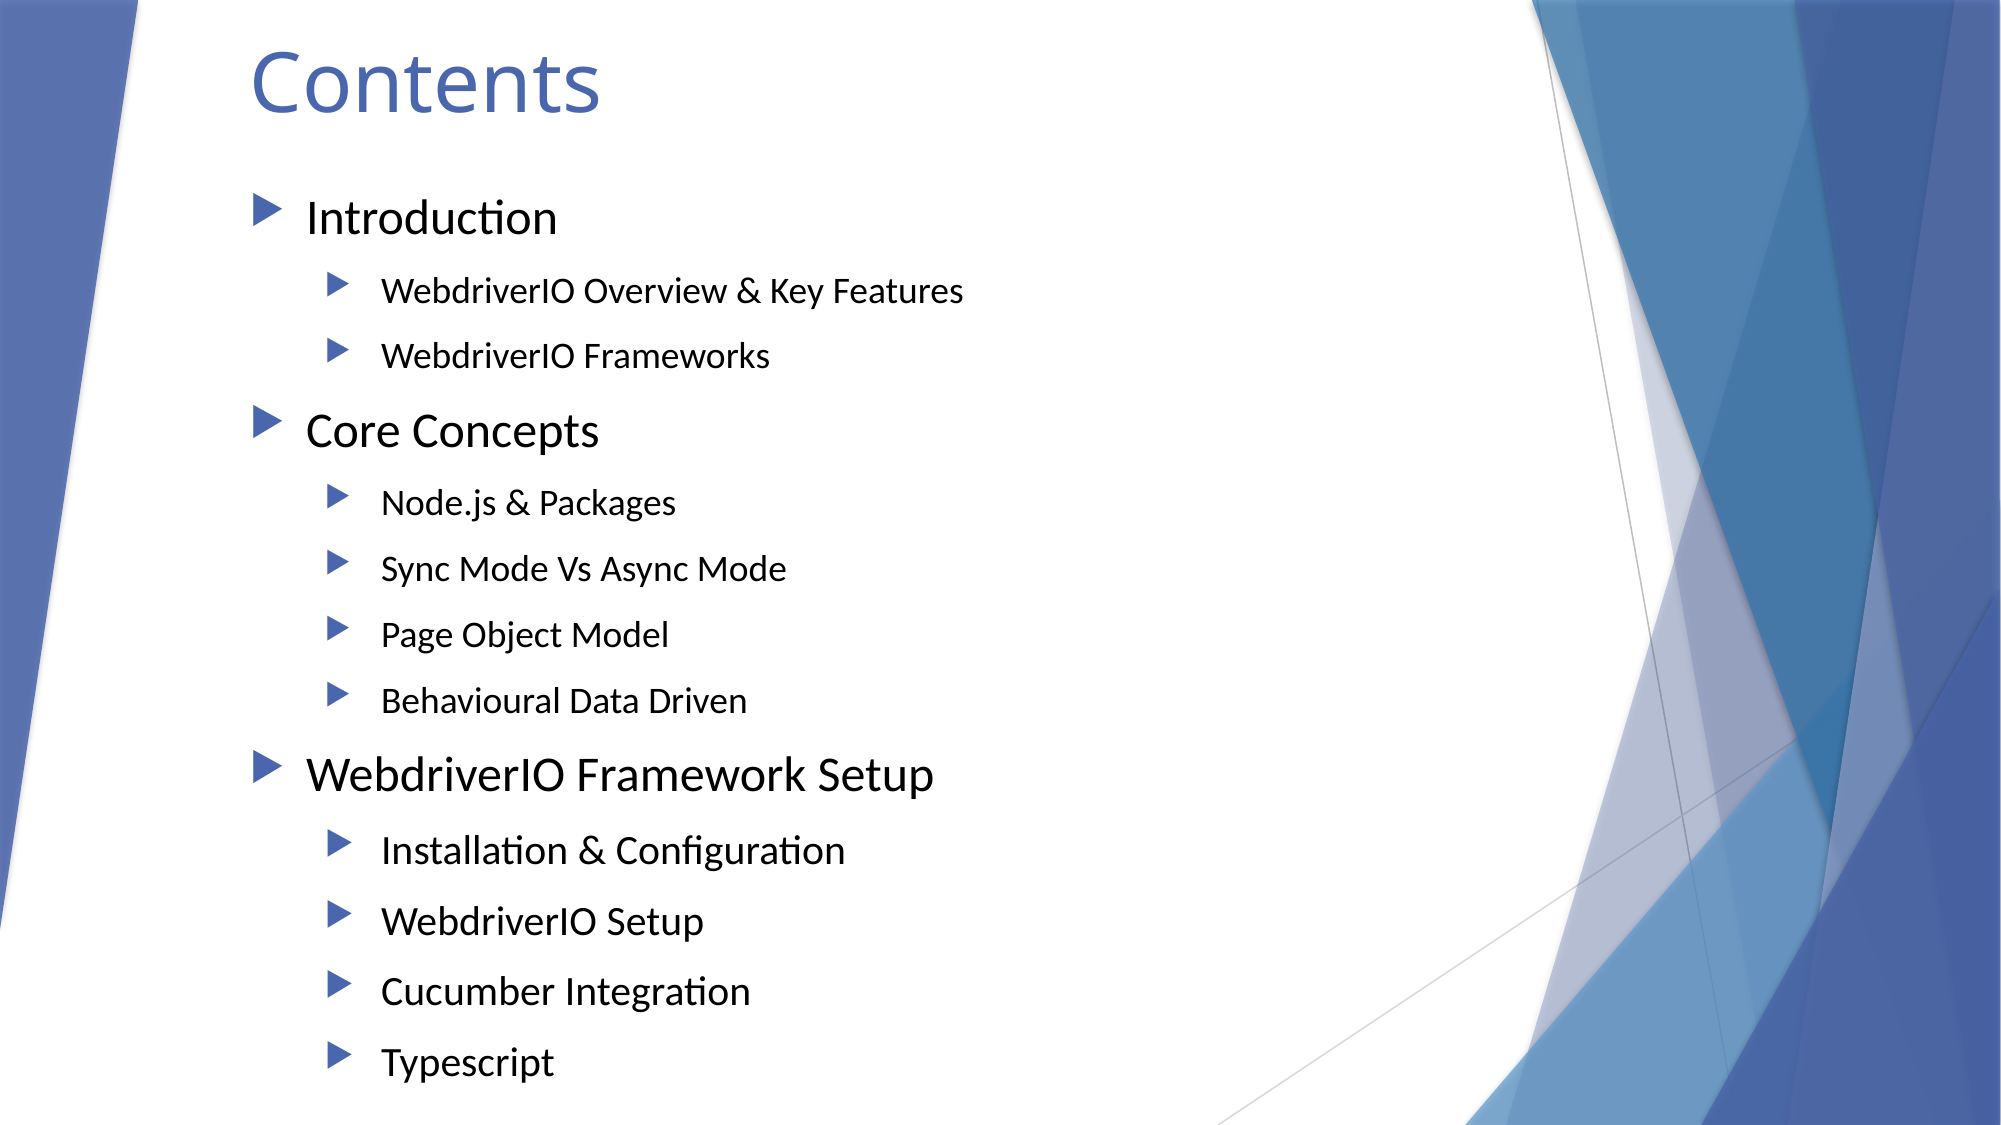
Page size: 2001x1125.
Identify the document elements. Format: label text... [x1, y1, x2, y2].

text_box Contents Introduction WebdriverIO Overview & Key Features WebdriverIO Frameworks Core Concepts Node.js & Packages Sync Mode Vs Async Mode Page Object Model Behavioural Data Driven WebdriverIO Framework Setup Installation & Configuration WebdriverIO Setup Cucumber Integration Typescript [234, 21, 1765, 1125]
